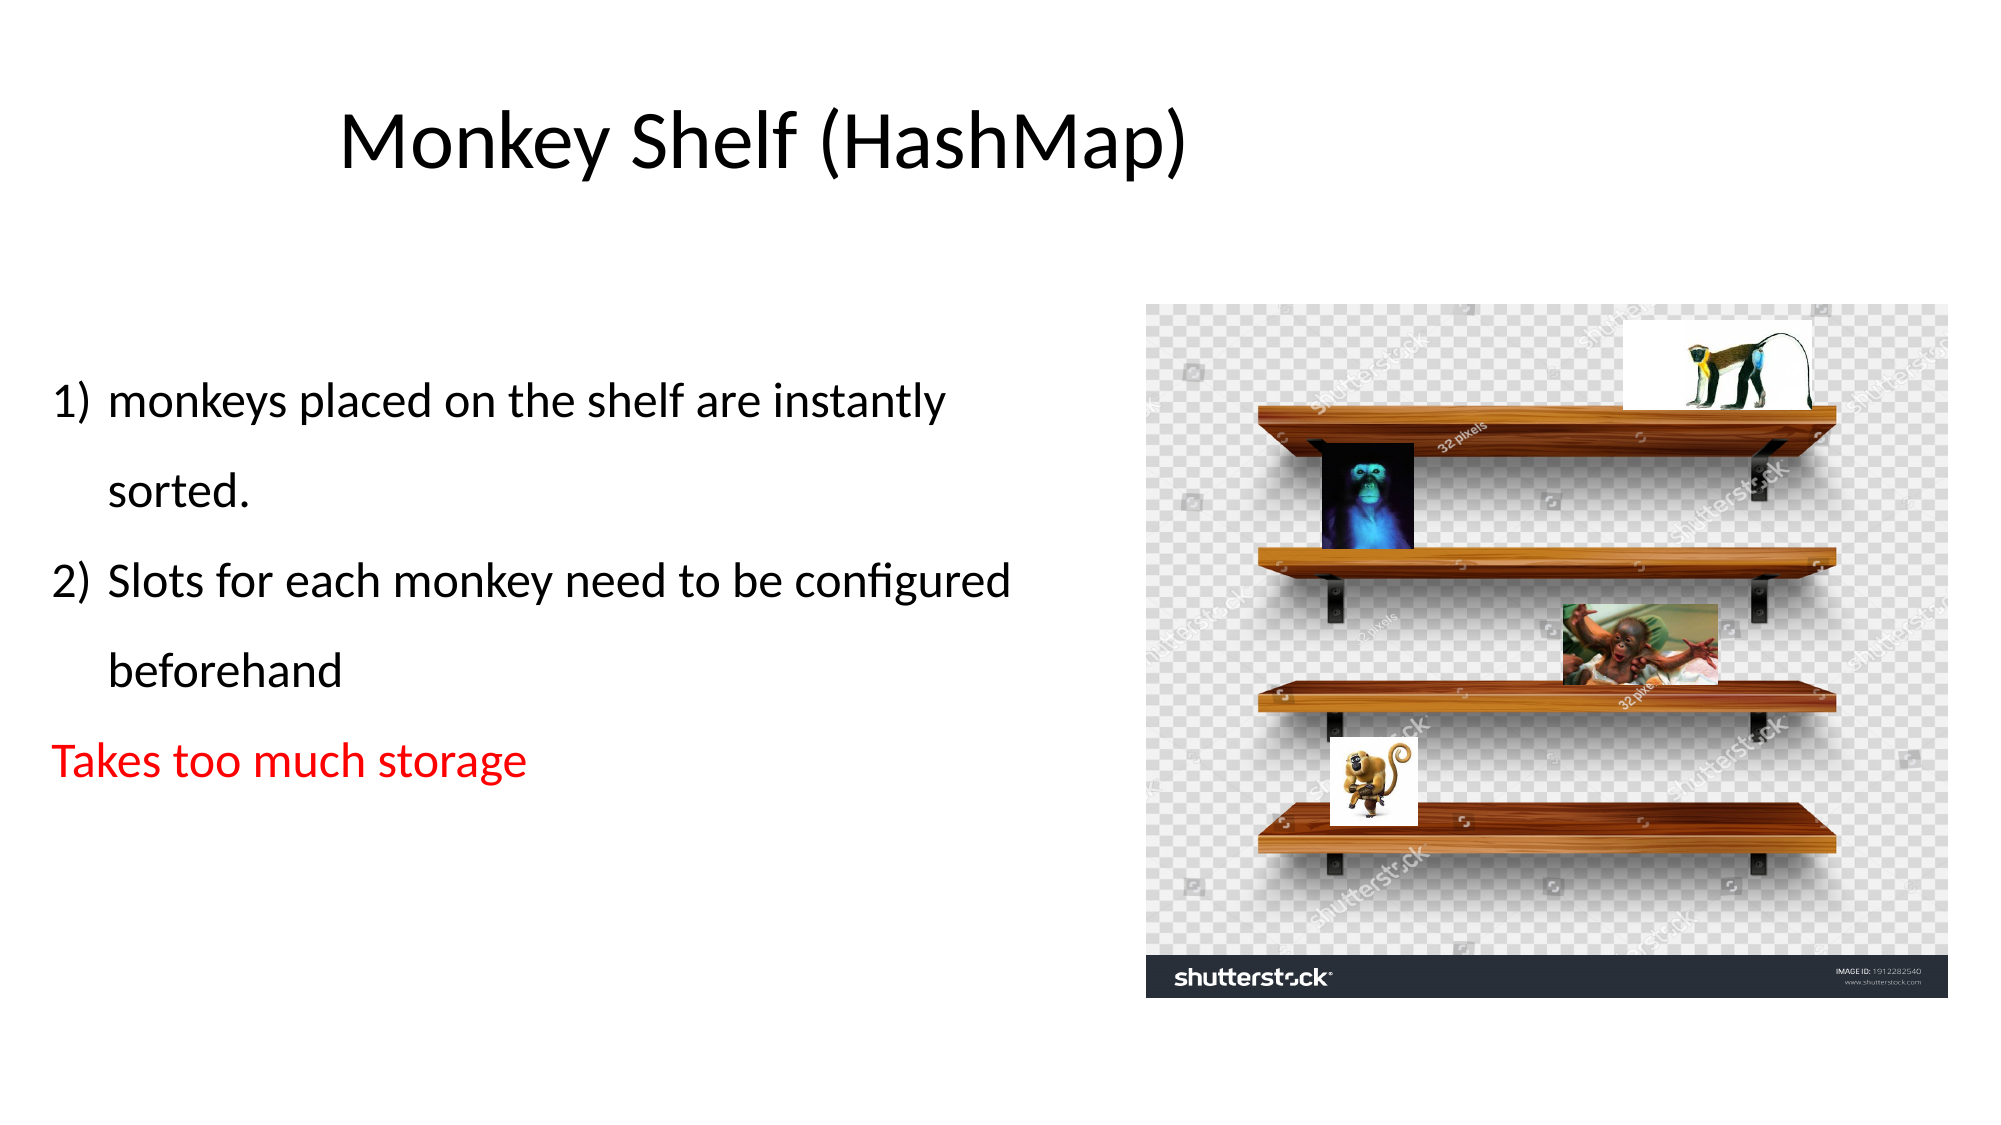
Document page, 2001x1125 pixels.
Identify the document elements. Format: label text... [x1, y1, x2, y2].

text_box monkeys placed on the shelf are instantly sorted. Slots for each monkey need to be configured beforehand Takes too much storage [36, 329, 1071, 952]
picture [1146, 304, 1948, 999]
text_box Monkey Shelf (HashMap) [324, 78, 1844, 193]
